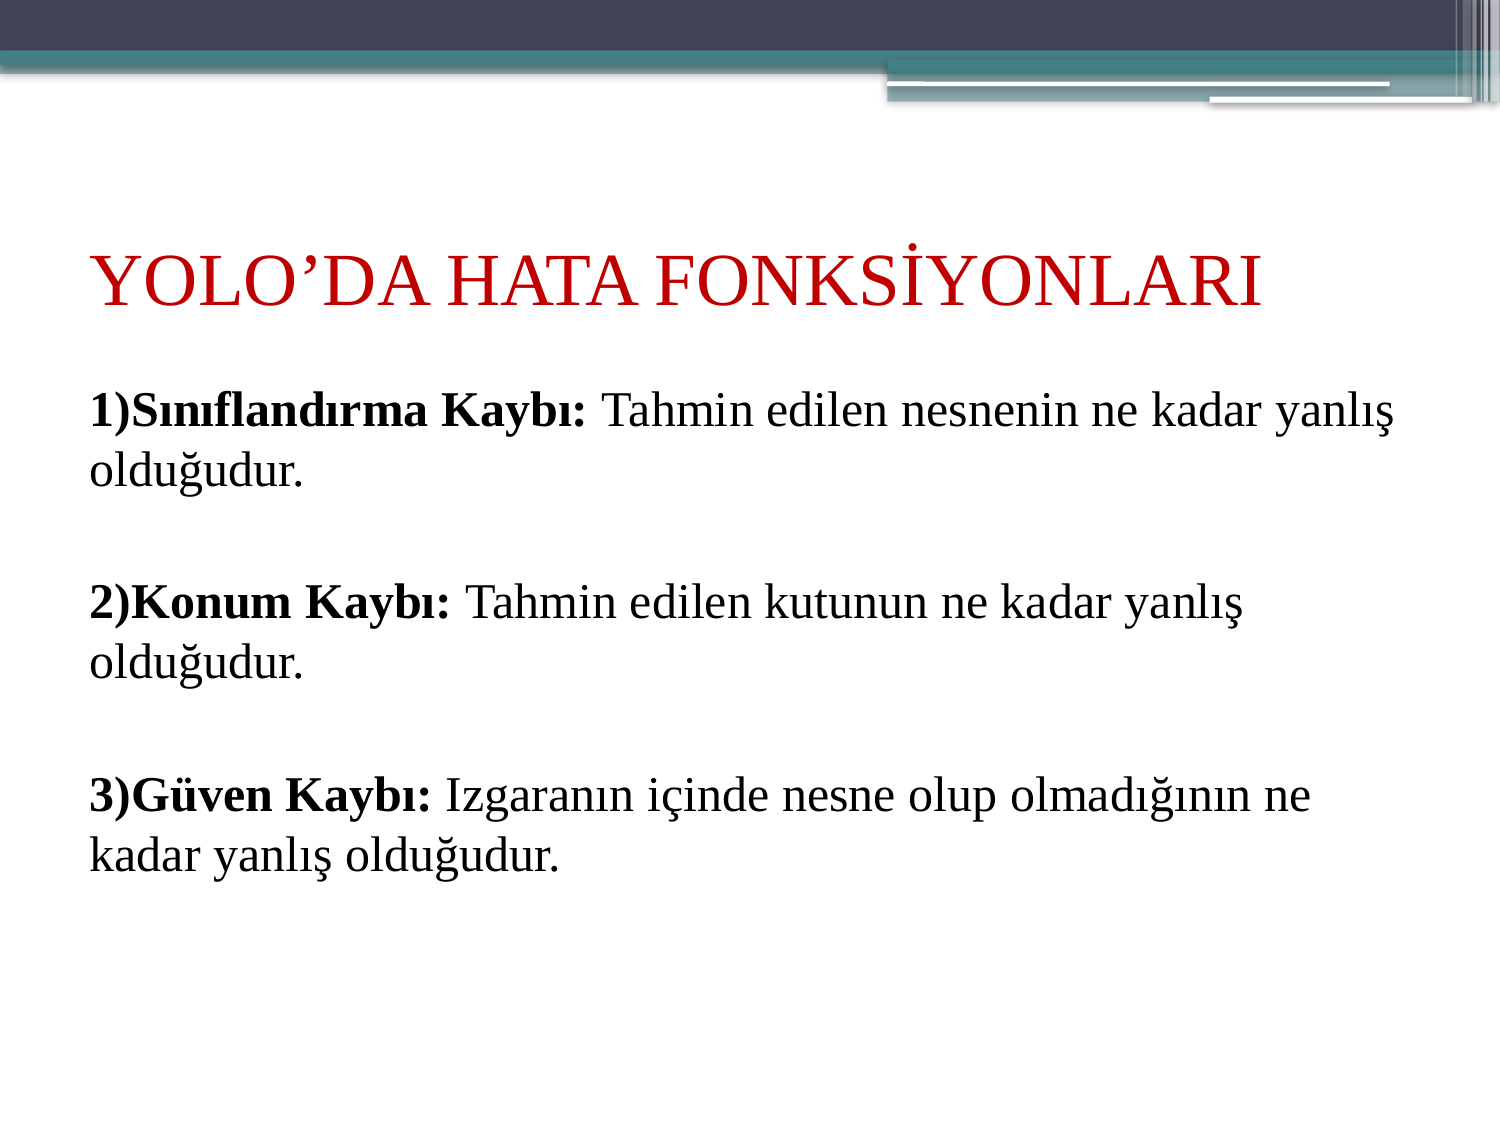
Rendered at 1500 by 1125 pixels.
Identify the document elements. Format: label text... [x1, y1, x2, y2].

title YOLO’DA HATA FONKSİYONLARI [75, 187, 1425, 363]
list 1)Sınıflandırma Kaybı: Tahmin edilen nesnenin ne kadar yanlış olduğudur. 2)Konum Kaybı: Tahmin edilen kutunun ne kadar yanlış olduğudur. 3)Güven Kaybı: Izgaranın içinde nesne olup olmadığının ne kadar yanlış olduğudur. [75, 368, 1425, 1079]
